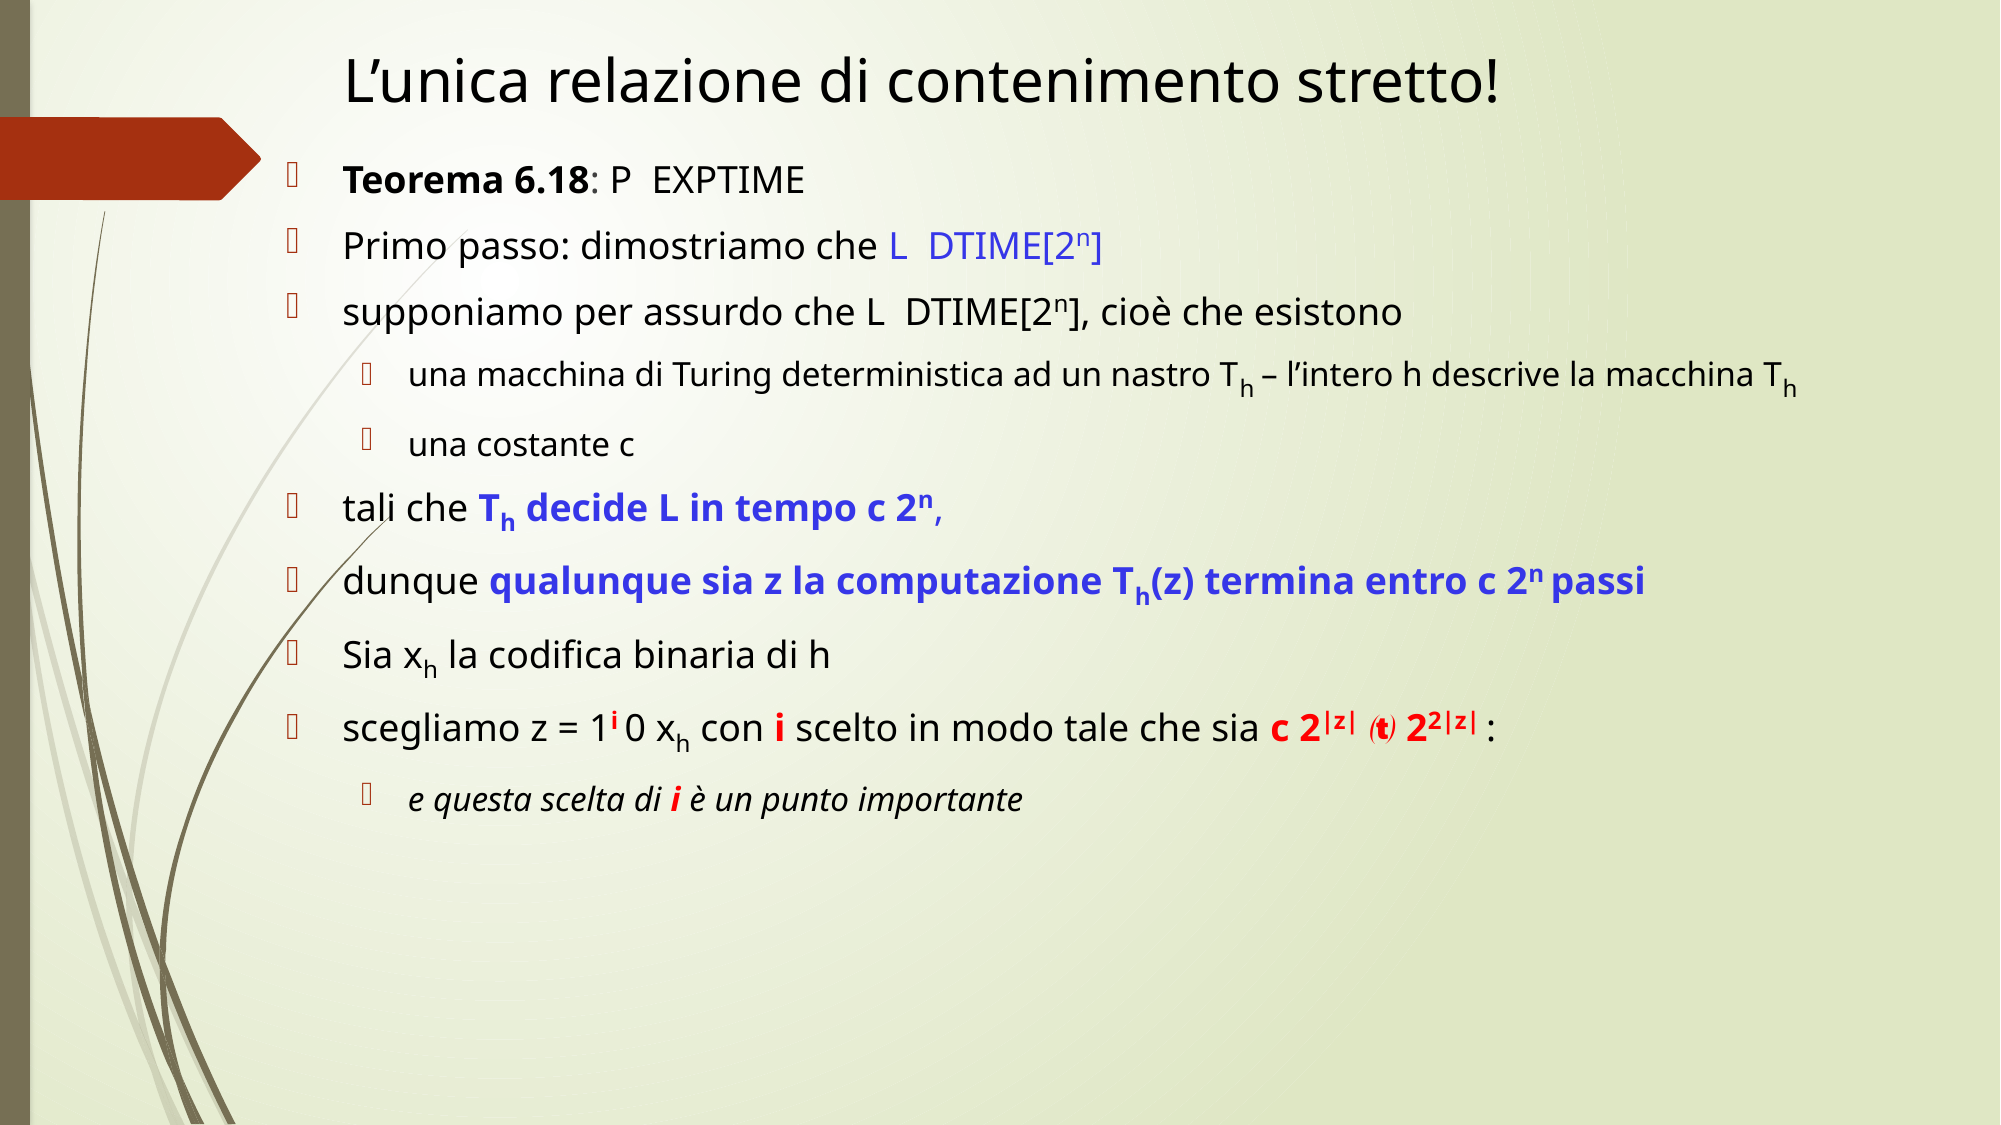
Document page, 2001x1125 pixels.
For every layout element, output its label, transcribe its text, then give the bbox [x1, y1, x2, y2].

title L’unica relazione di contenimento stretto! [328, 34, 1791, 167]
